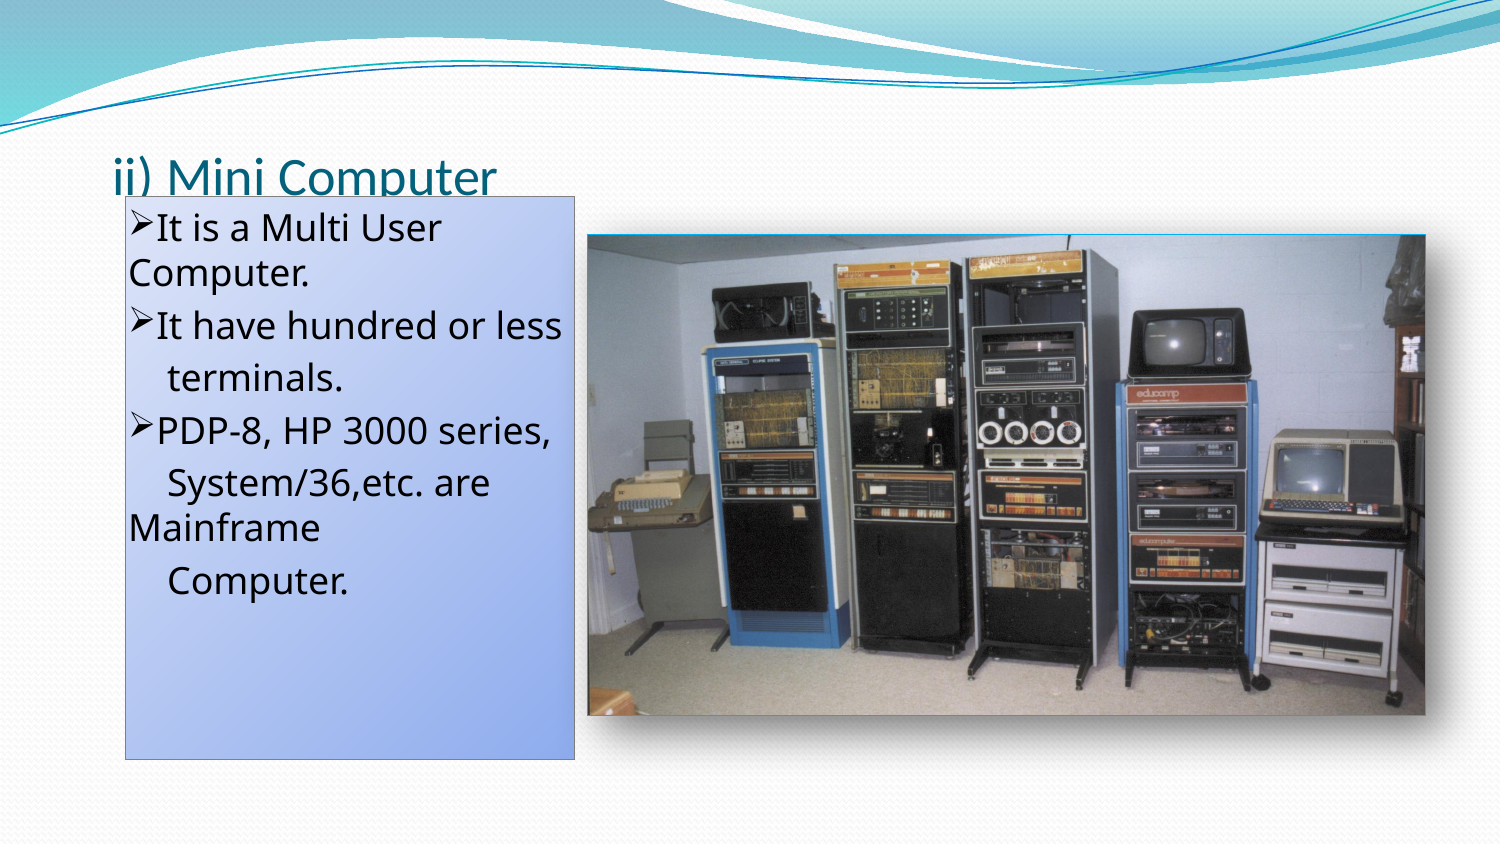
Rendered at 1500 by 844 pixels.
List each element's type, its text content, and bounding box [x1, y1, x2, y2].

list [587, 234, 1427, 716]
title ii) Mini Computer [112, 63, 725, 207]
list It is a Multi User Computer. It have hundred or less terminals. PDP-8, HP 3000 series, System/36,etc. are Mainframe Computer. [125, 196, 575, 760]
